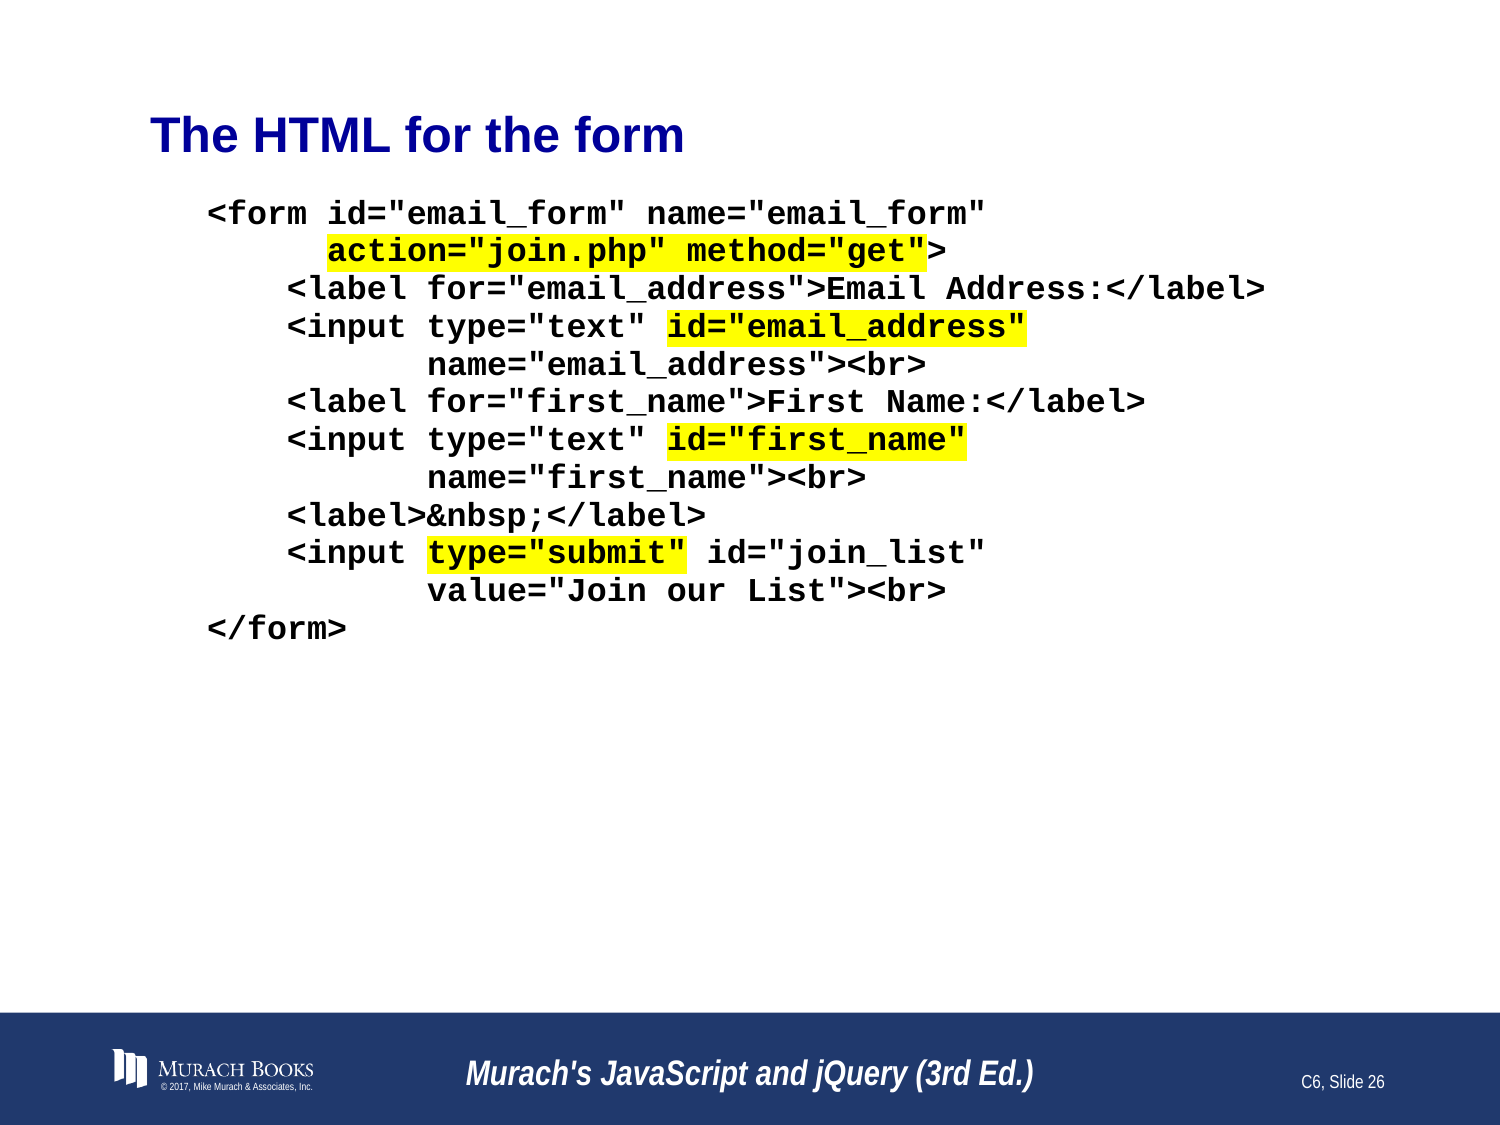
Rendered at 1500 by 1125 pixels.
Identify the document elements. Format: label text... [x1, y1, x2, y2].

slide_number C6, Slide 26 [1087, 1025, 1400, 1100]
slide_number Murach's JavaScript and jQuery (3rd Ed.) [463, 1025, 1050, 1100]
title The HTML for the form [150, 102, 1350, 164]
footer © 2017, Mike Murach & Associates, Inc. [12, 1025, 463, 1100]
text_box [149, 196, 1350, 689]
